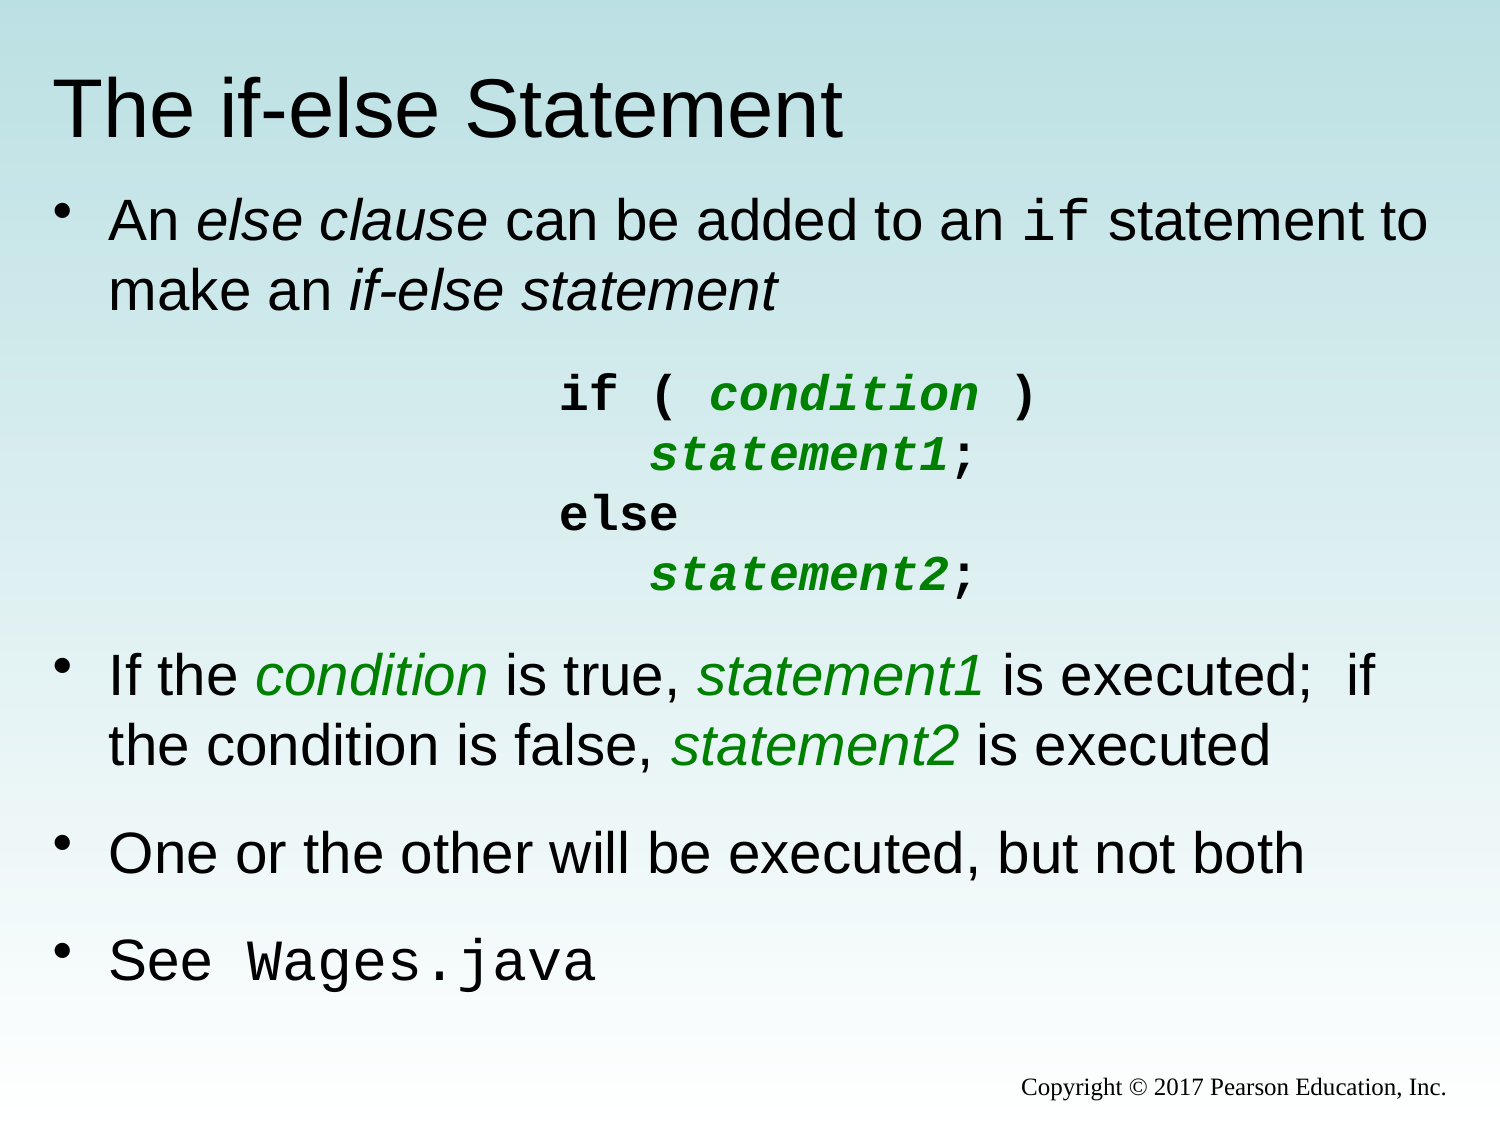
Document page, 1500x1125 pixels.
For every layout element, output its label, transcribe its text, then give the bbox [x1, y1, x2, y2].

title The if-else Statement [37, 45, 1463, 163]
list An else clause can be added to an if statement to make an if-else statement if ( condition ) statement1; else statement2; If the condition is true, statement1 is executed; if the condition is false, statement2 is executed One or the other will be executed, but not both See Wages.java [37, 174, 1475, 1063]
footer Copyright © 2017 Pearson Education, Inc. [549, 1062, 1463, 1114]
